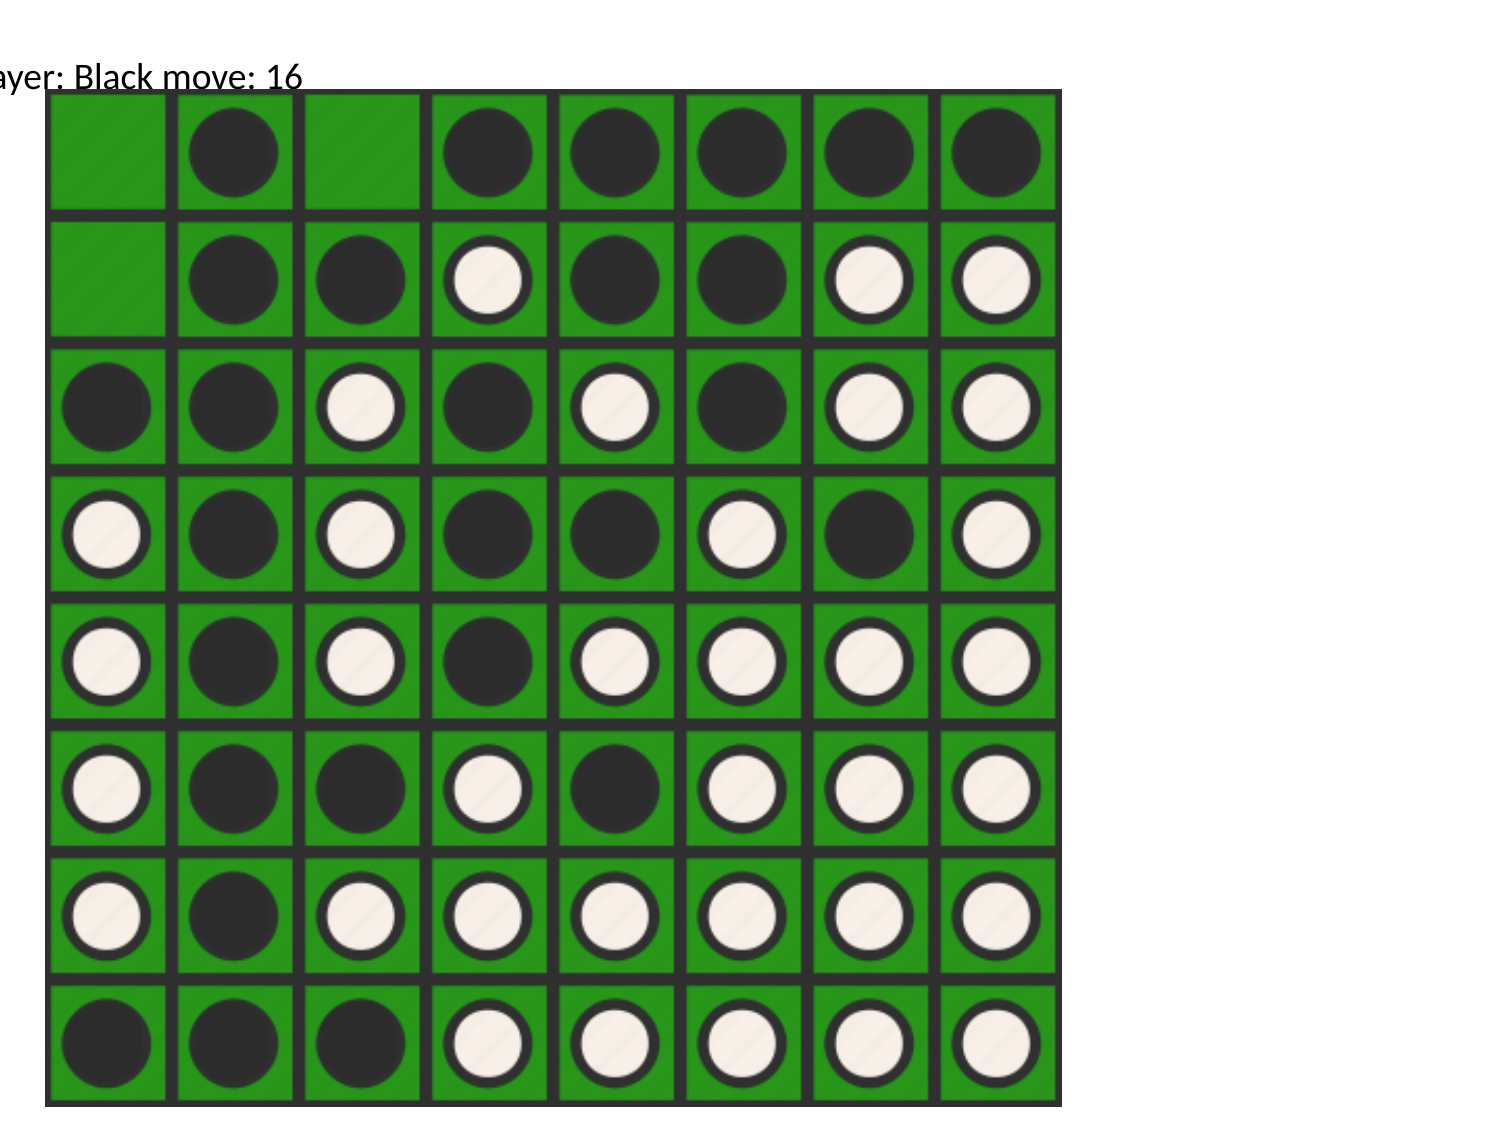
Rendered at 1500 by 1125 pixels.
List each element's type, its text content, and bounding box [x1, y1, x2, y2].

picture [44, 89, 1062, 1107]
text_box turn: 57 player: Black move: 16 [0, 44, 319, 105]
